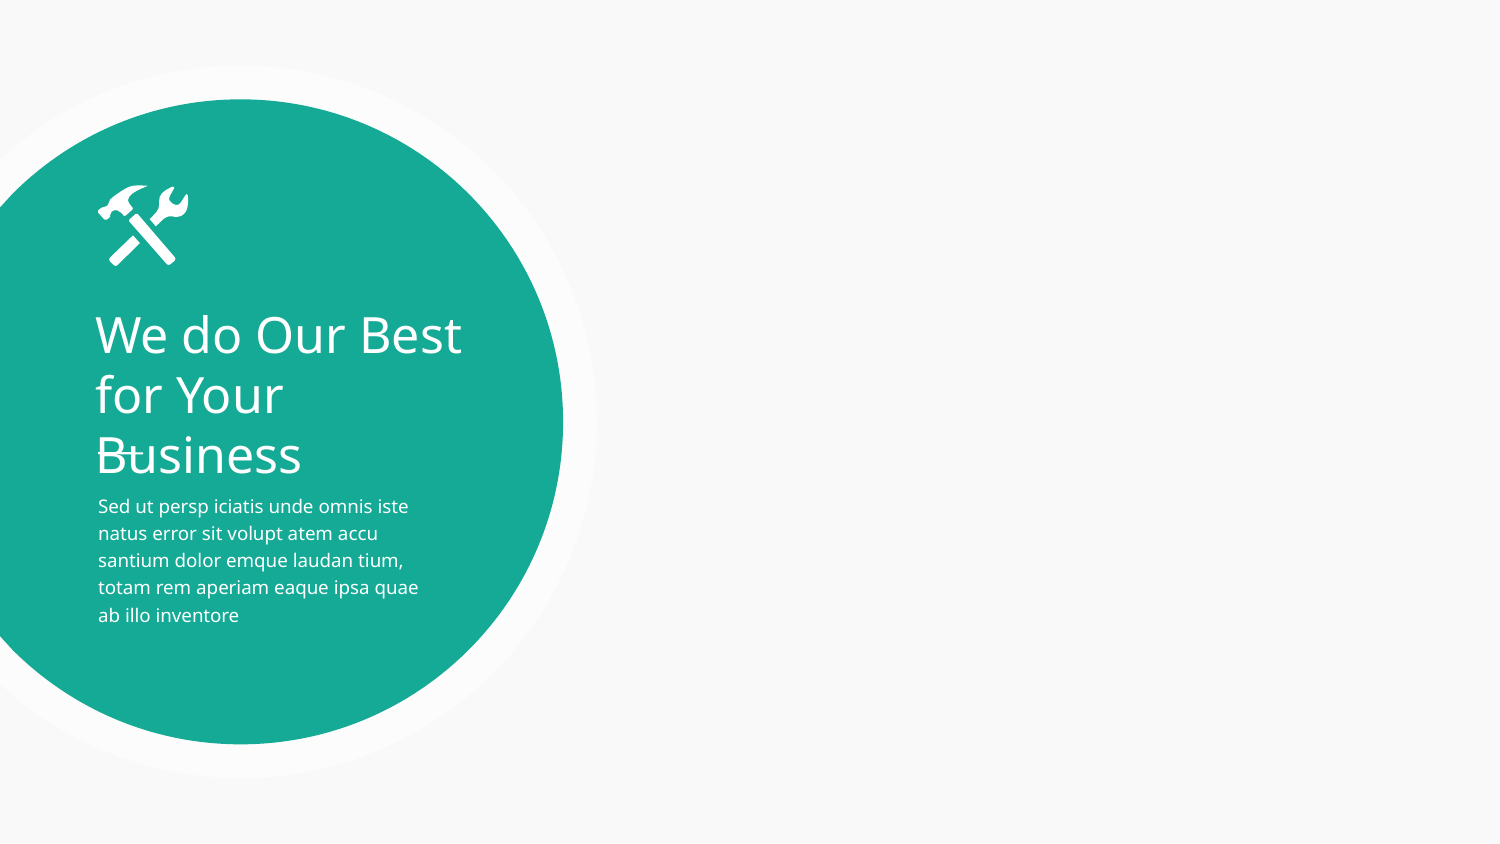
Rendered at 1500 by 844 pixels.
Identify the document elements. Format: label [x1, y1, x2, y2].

text_box [0, 65, 597, 779]
picture [0, 0, 1500, 844]
